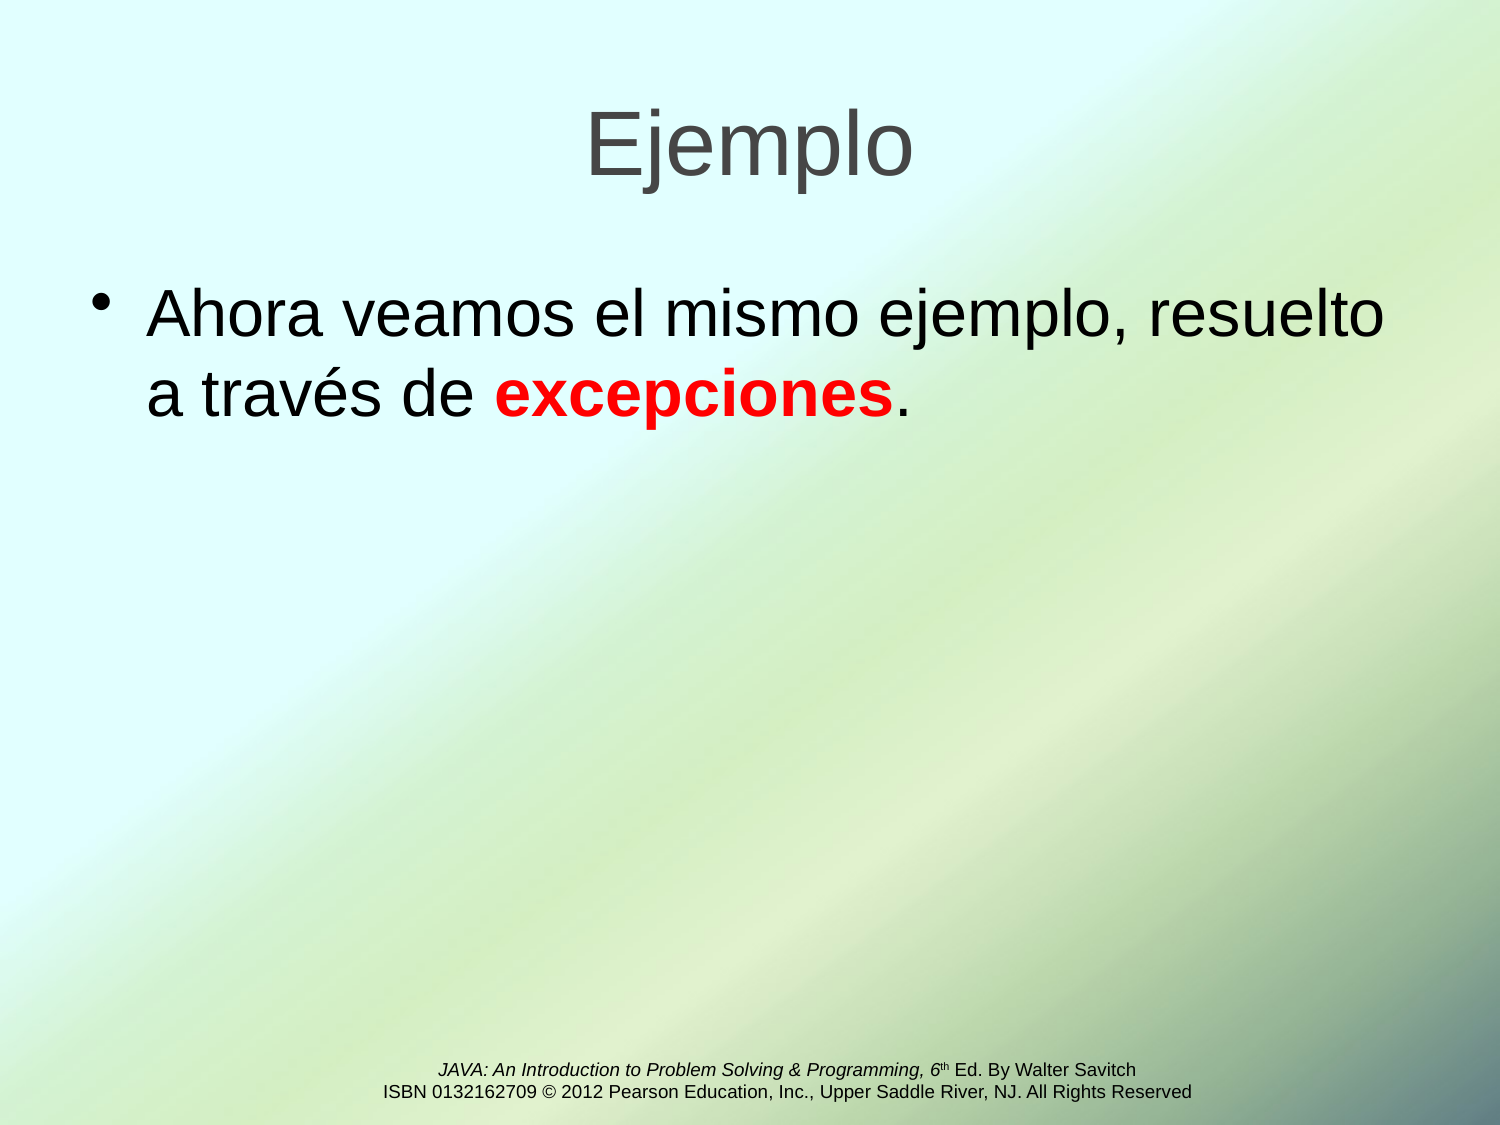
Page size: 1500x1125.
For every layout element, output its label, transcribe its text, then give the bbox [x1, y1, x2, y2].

picture [0, 0, 1500, 1125]
title Ejemplo [75, 45, 1425, 233]
list Ahora veamos el mismo ejemplo, resuelto a través de excepciones. [75, 262, 1425, 1005]
